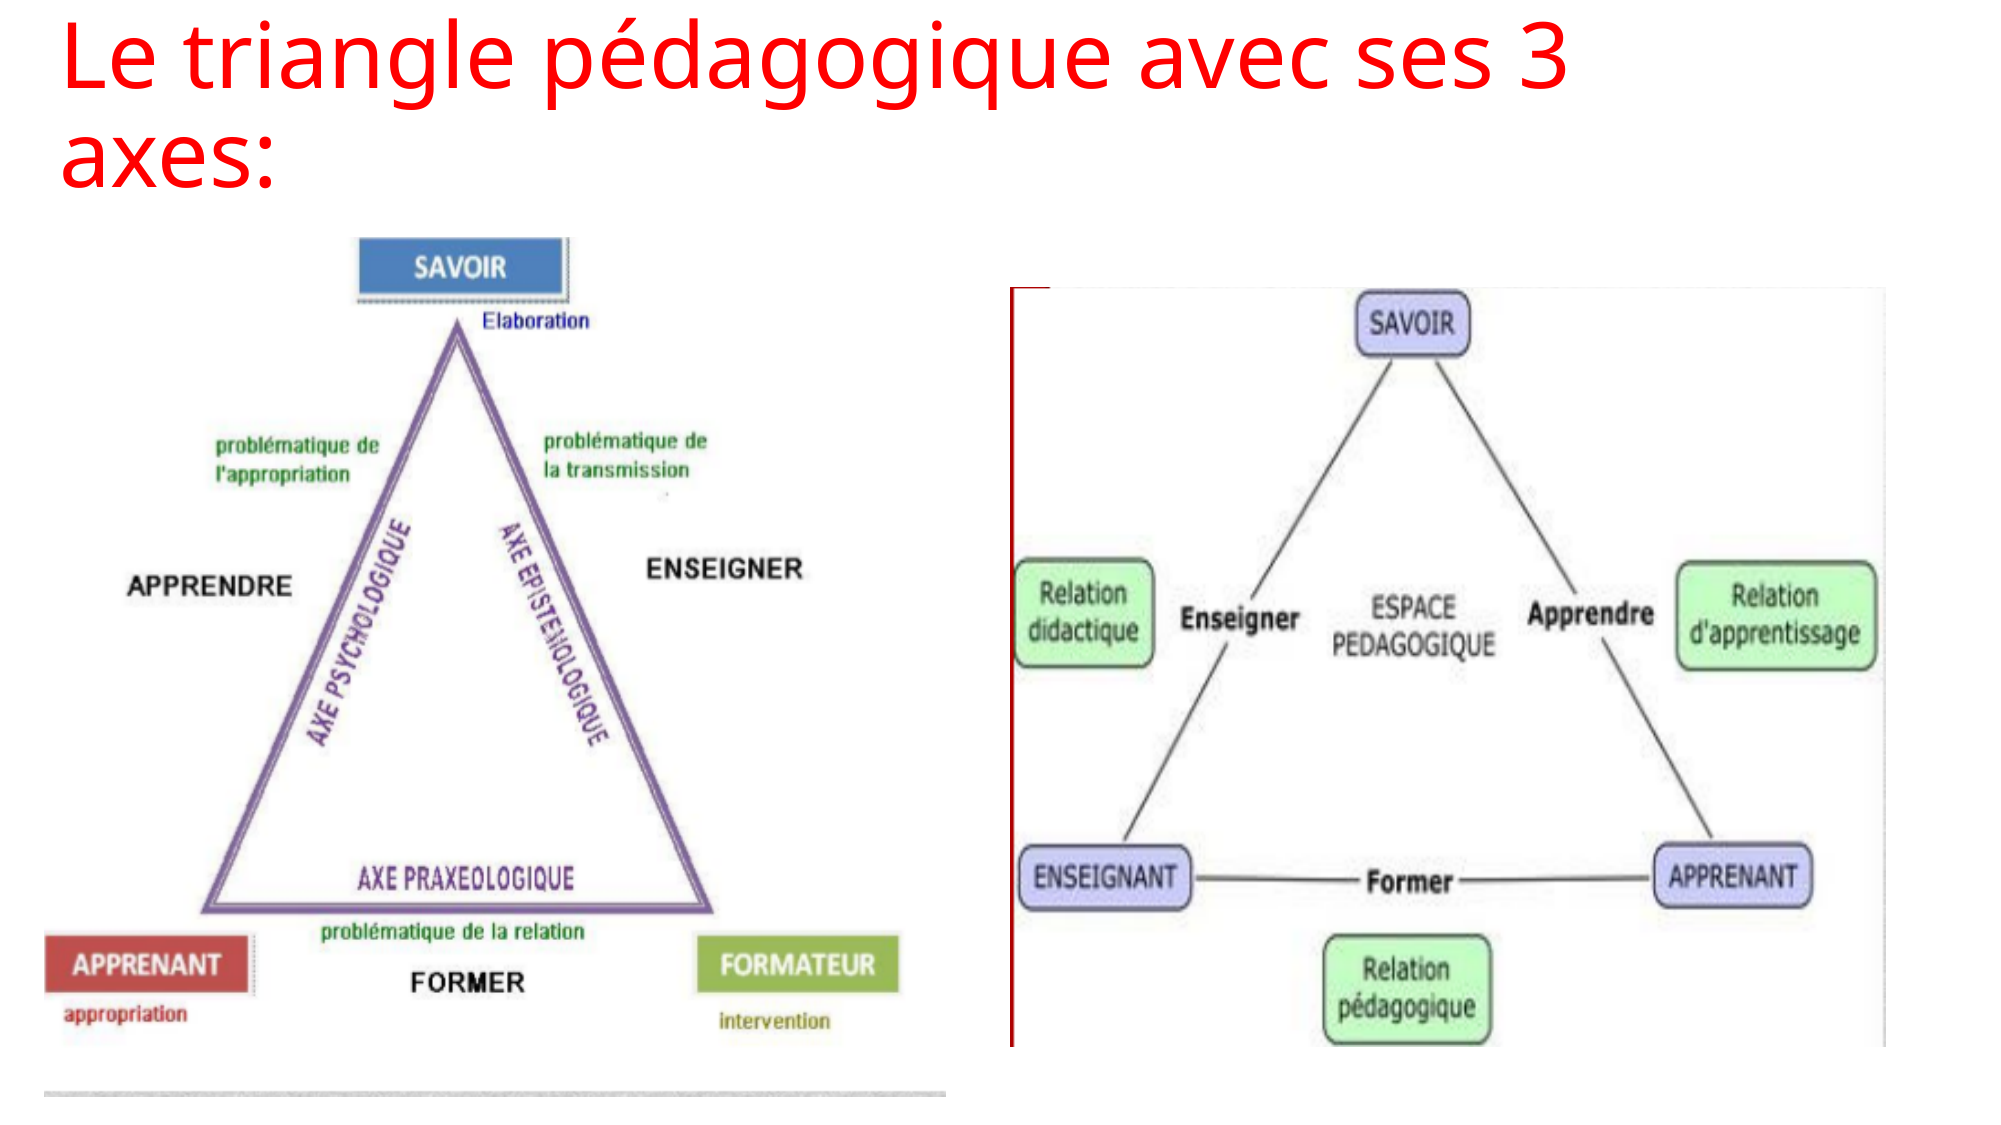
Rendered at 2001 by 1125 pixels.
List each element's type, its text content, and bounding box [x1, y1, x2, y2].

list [43, 237, 946, 1098]
title Le triangle pédagogique avec ses 3 axes: [44, 0, 1770, 218]
picture [1010, 286, 1886, 1048]
